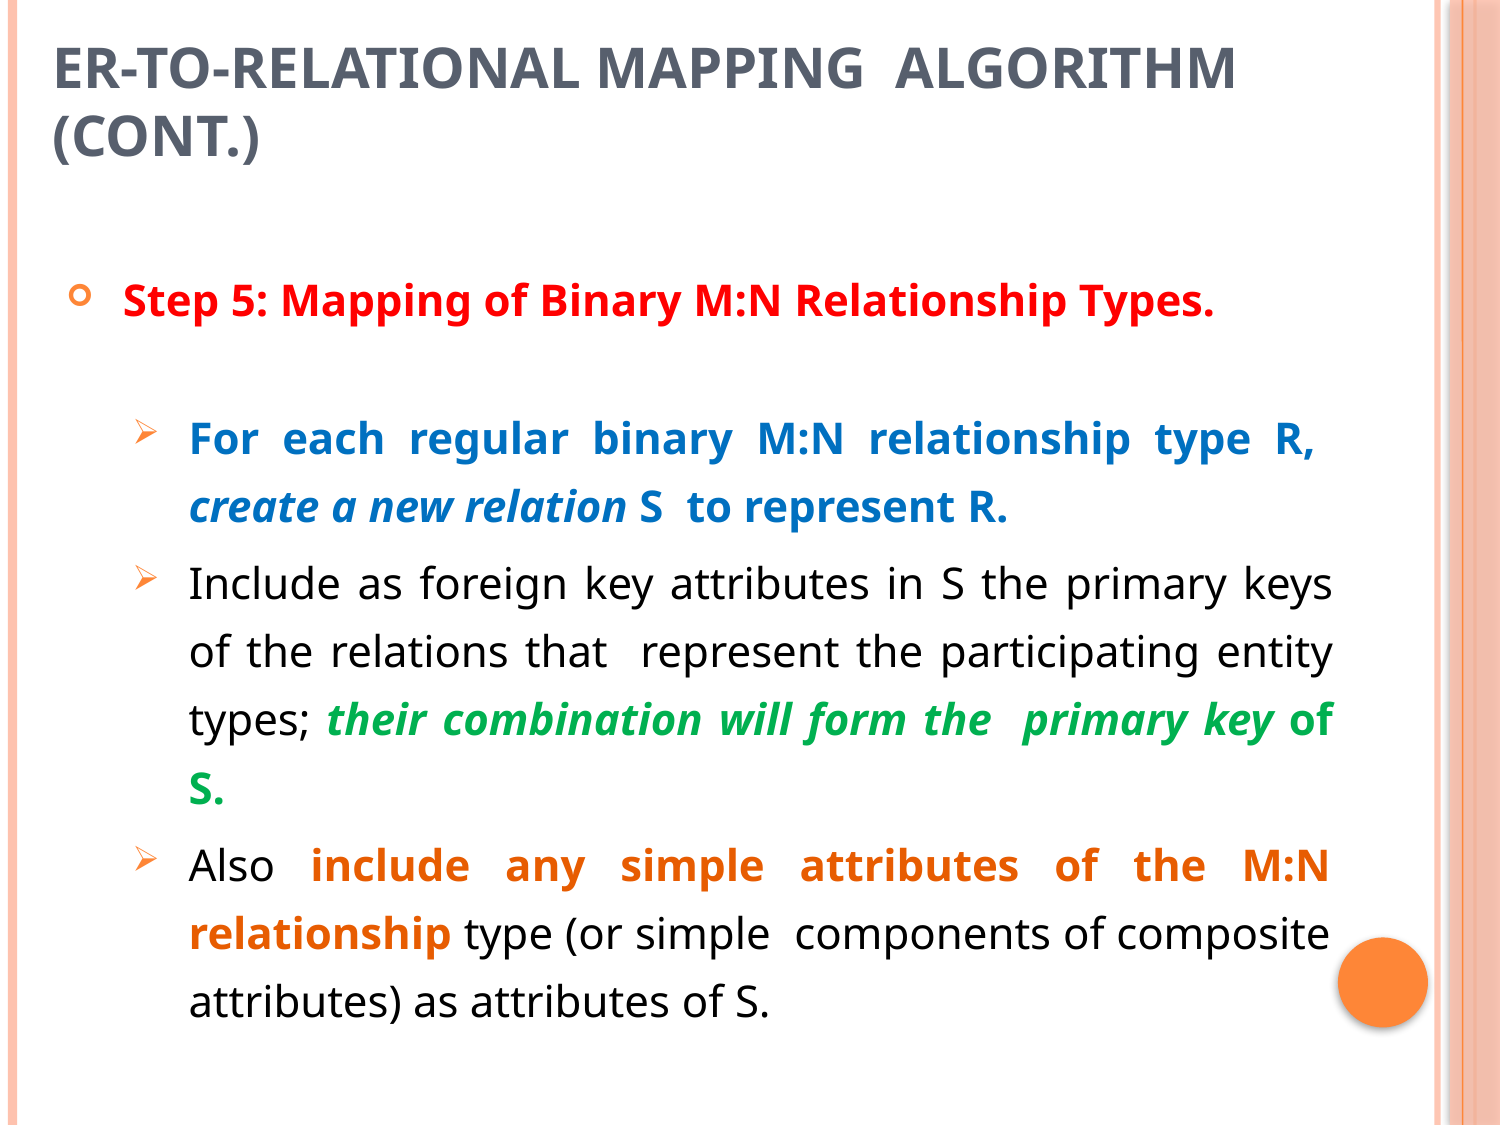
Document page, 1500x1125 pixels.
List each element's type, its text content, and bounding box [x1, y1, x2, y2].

list Step 5: Mapping of Binary M:N Relationship Types. For each regular binary M:N relationship type R, create a new relation S to represent R. Include as foreign key attributes in S the primary keys of the relations that represent the participating entity types; their combination will form the primary key of S. Also include any simple attributes of the M:N relationship type (or simple components of composite attributes) as attributes of S. [50, 249, 1363, 1050]
text_box ER-to-Relational Mapping Algorithm (Cont.) [37, 0, 1463, 175]
